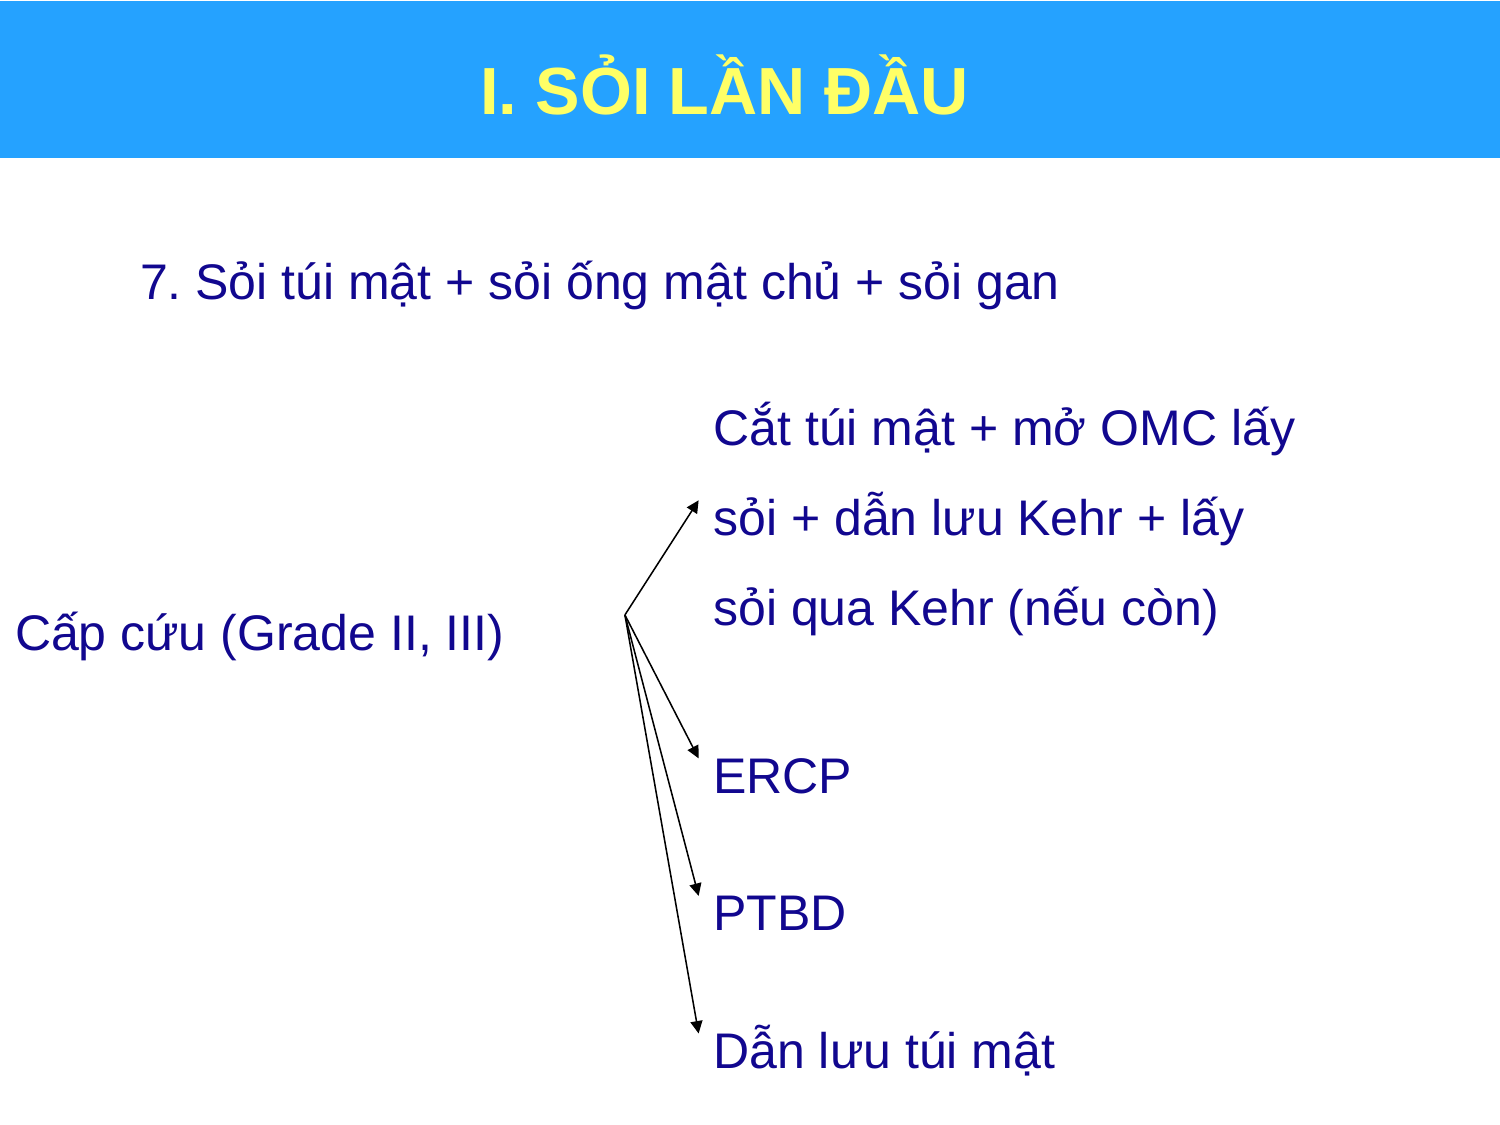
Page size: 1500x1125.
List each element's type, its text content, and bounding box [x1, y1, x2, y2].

text_box 7. Sỏi túi mật + sỏi ống mật chủ + sỏi gan [125, 212, 1438, 318]
text_box Cấp cứu (Grade II, III) [0, 562, 619, 668]
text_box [624, 609, 699, 1029]
text_box Cắt túi mật + mở OMC lấy sỏi + dẫn lưu Kehr + lấy sỏi qua Kehr (nếu còn) [698, 357, 1324, 643]
text_box Dẫn lưu túi mật [698, 980, 1382, 1086]
text_box ERCP [703, 705, 1324, 811]
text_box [624, 495, 699, 608]
title I. SỎI LẦN ĐẦU [87, 24, 1363, 150]
text_box PTBD [702, 843, 1382, 949]
